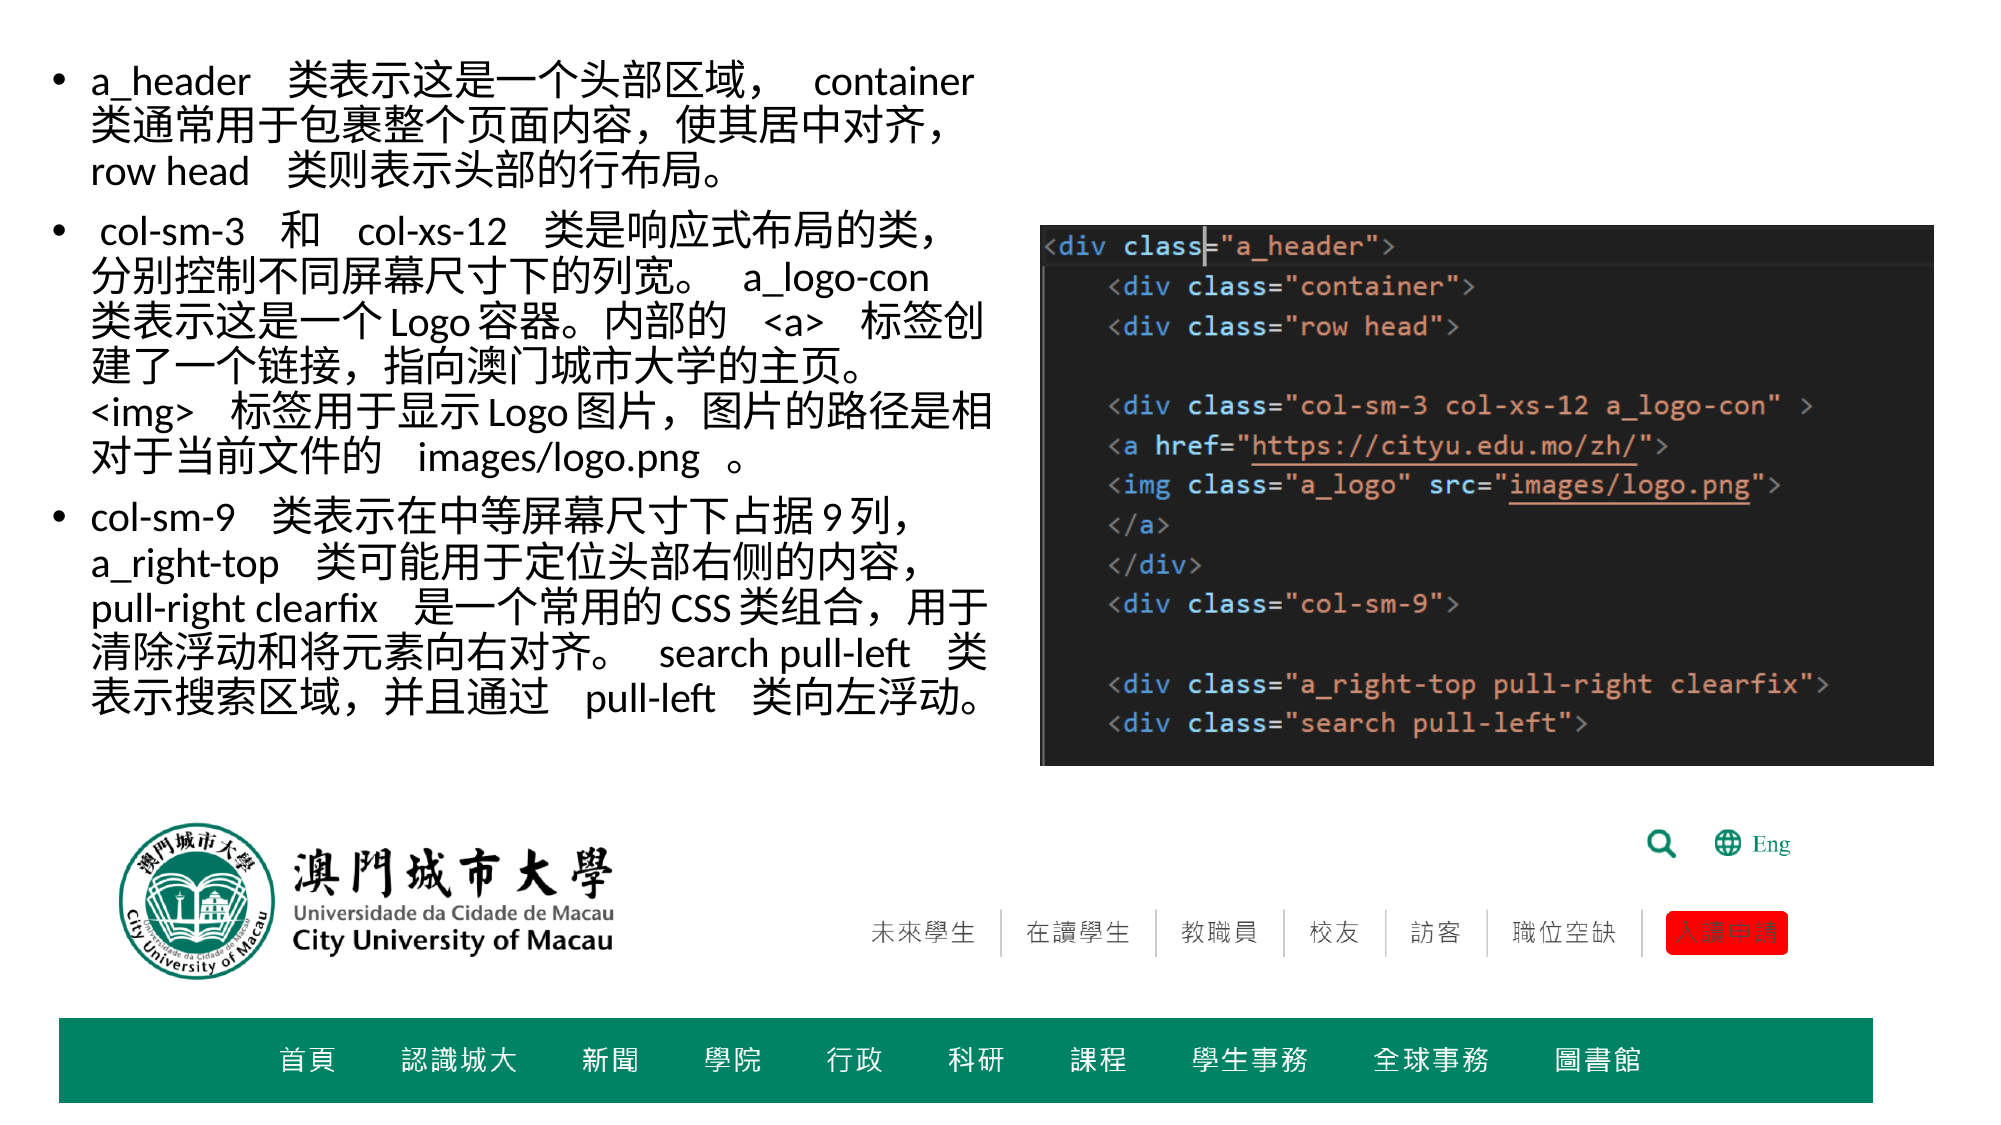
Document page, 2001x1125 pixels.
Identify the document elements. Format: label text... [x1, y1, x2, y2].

picture [1040, 225, 1934, 766]
list a_header 类表示这是一个头部区域， container 类通常用于包裹整个页面内容，使其居中对齐， row head 类则表示头部的行布局。 col-sm-3 和 col-xs-12 类是响应式布局的类，分别控制不同屏幕尺寸下的列宽。 a_logo-con 类表示这是一个Logo容器。内部的 <a> 标签创建了一个链接，指向澳门城市大学的主页。 <img> 标签用于显示Logo图片，图片的路径是相对于当前文件的 images/logo.png 。 col-sm-9 类表示在中等屏幕尺寸下占据9列， a_right-top 类可能用于定位头部右侧的内容， pull-right clearfix 是一个常用的CSS类组合，用于清除浮动和将元素向右对齐。 search pull-left 类表示搜索区域，并且通过 pull-left 类向左浮动。 [36, 51, 1011, 766]
picture [58, 771, 1874, 1103]
